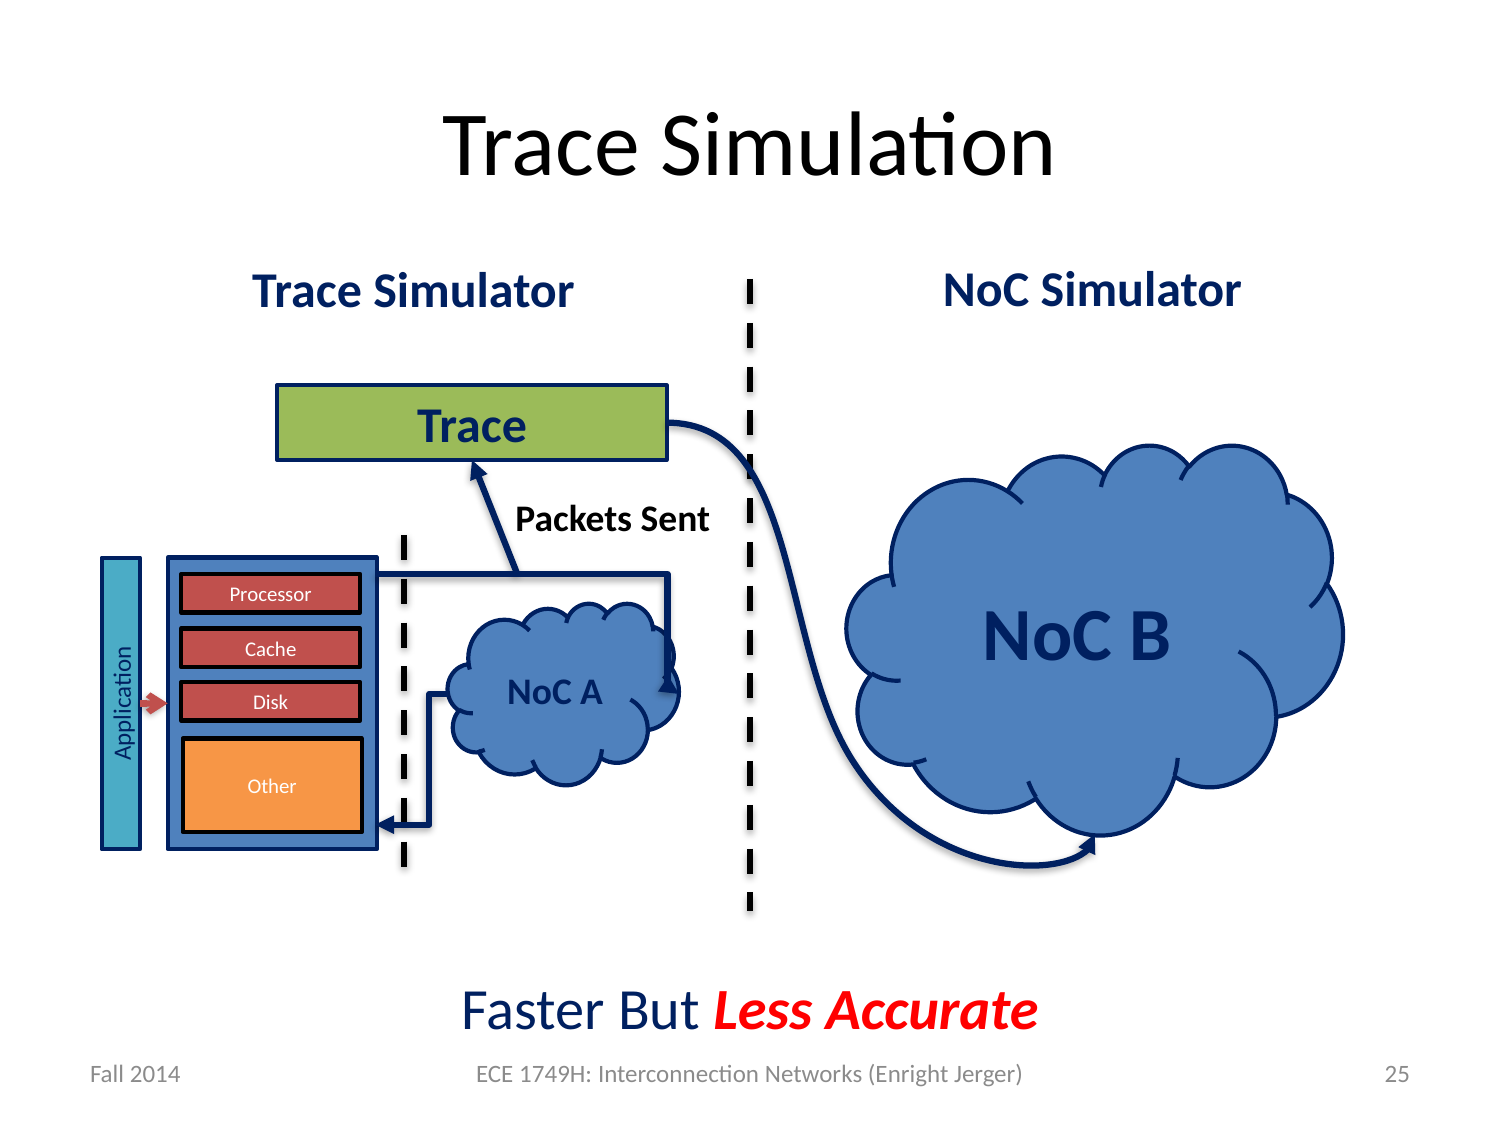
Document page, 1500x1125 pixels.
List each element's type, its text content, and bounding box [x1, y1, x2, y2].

text_box NoC B [847, 443, 1346, 838]
text_box Trace [275, 383, 669, 462]
footer ECE 1749H: Interconnection Networks (Enright Jerger) [425, 1042, 1075, 1103]
text_box NoC Simulator [750, 248, 1436, 324]
slide_number Fall 2014 [75, 1042, 425, 1103]
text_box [471, 460, 518, 533]
text_box Faster But Less Accurate [0, 964, 1500, 1049]
slide_number 25 [1075, 1049, 1425, 1103]
text_box Packets Sent [521, 486, 661, 533]
text_box Trace Simulator [76, 249, 750, 325]
title Trace Simulation [75, 45, 1425, 233]
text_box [666, 422, 849, 640]
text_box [101, 534, 680, 871]
